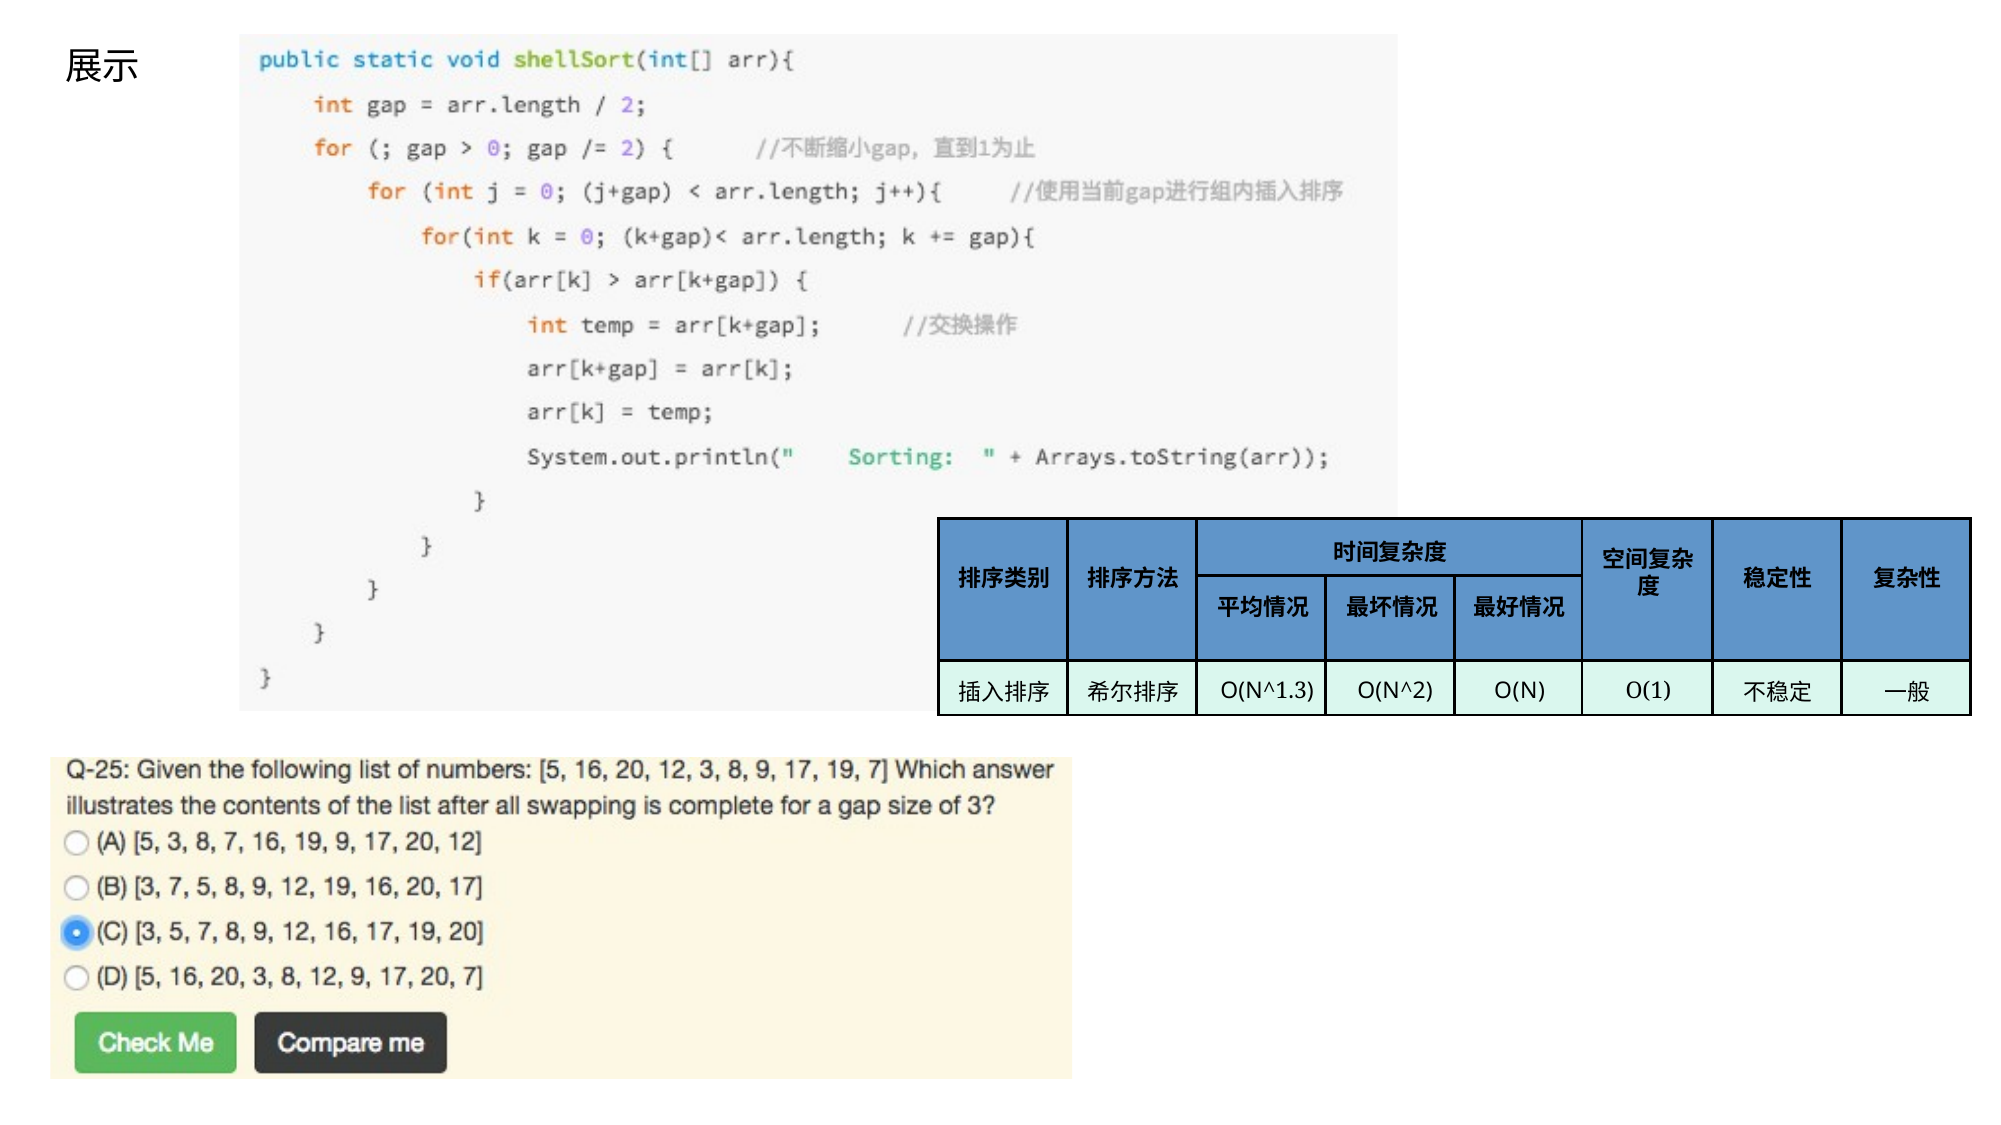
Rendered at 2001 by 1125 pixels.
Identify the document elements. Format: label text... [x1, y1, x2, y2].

table_header 稳定性 [1714, 520, 1840, 659]
table_cell 一般 [1843, 662, 1969, 714]
table_cell O(N^2) [1327, 662, 1453, 714]
table_header 排序类别 [940, 520, 1066, 659]
table_header 时间复杂度 [1198, 520, 1581, 574]
table_cell 不稳定 [1714, 662, 1840, 714]
table_cell 平均情况 [1198, 577, 1324, 659]
table_header 排序方法 [1069, 520, 1195, 659]
table_header 复杂性 [1843, 520, 1969, 659]
table_cell O(N) [1456, 662, 1581, 714]
table_cell 希尔排序 [1069, 662, 1195, 714]
table_cell O(N^1.3) [1198, 662, 1324, 714]
table_header 空间复杂 度 [1583, 520, 1711, 659]
table_cell 插入排序 [940, 662, 1066, 714]
table_cell O(1) [1583, 662, 1711, 714]
table_cell 最好情况 [1456, 577, 1581, 659]
text_box [50, 757, 1073, 1079]
table_cell 最坏情况 [1327, 577, 1453, 659]
text_box 展示 [63, 39, 143, 87]
text_box [239, 34, 1398, 711]
